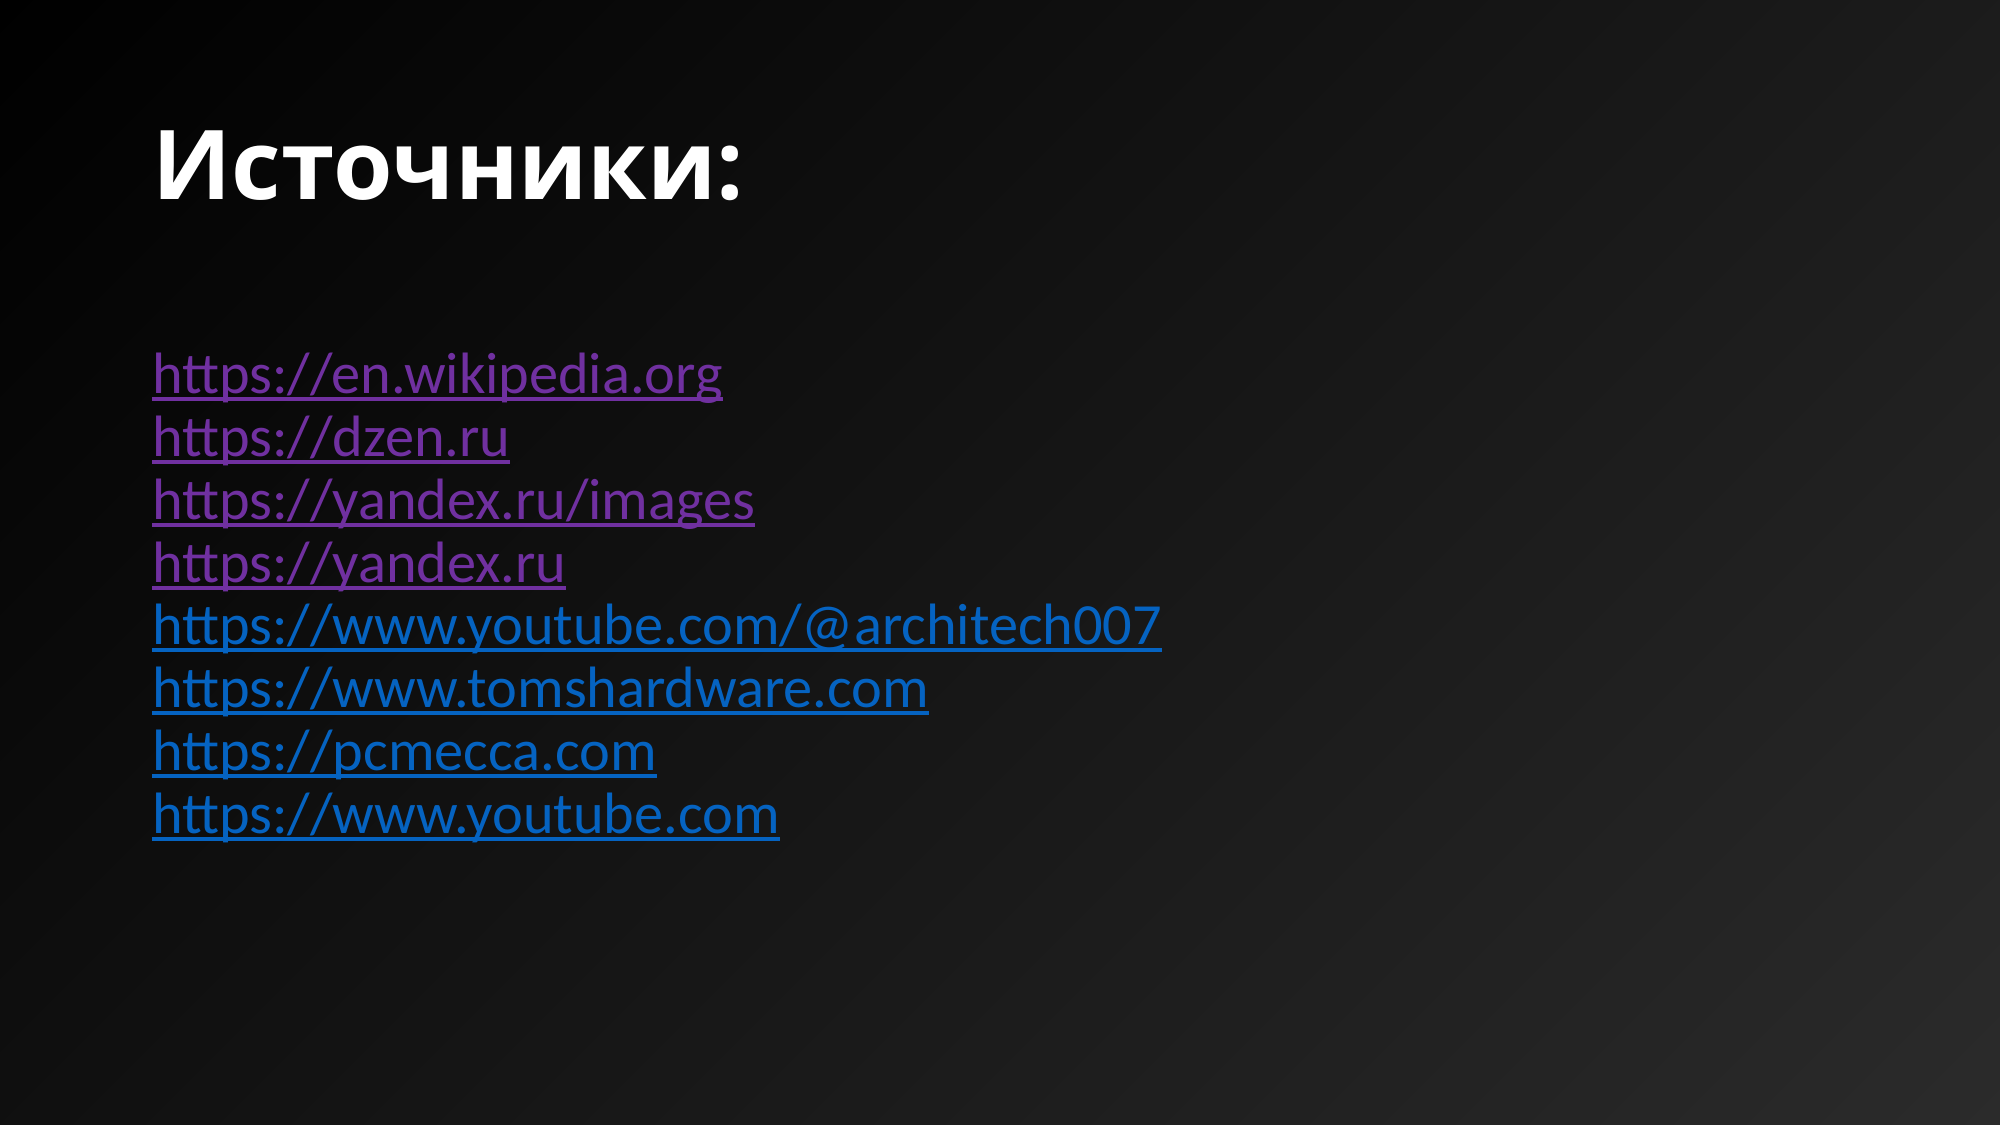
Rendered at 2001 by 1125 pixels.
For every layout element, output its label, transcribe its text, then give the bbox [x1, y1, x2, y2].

title Источники: [137, 59, 771, 278]
list https://en.wikipedia.org https://dzen.ru https://yandex.ru/images https://yandex.ru https://www.youtube.com/@architech007 https://www.tomshardware.com https://pcmecca.com https://www.youtube.com [137, 335, 1315, 978]
